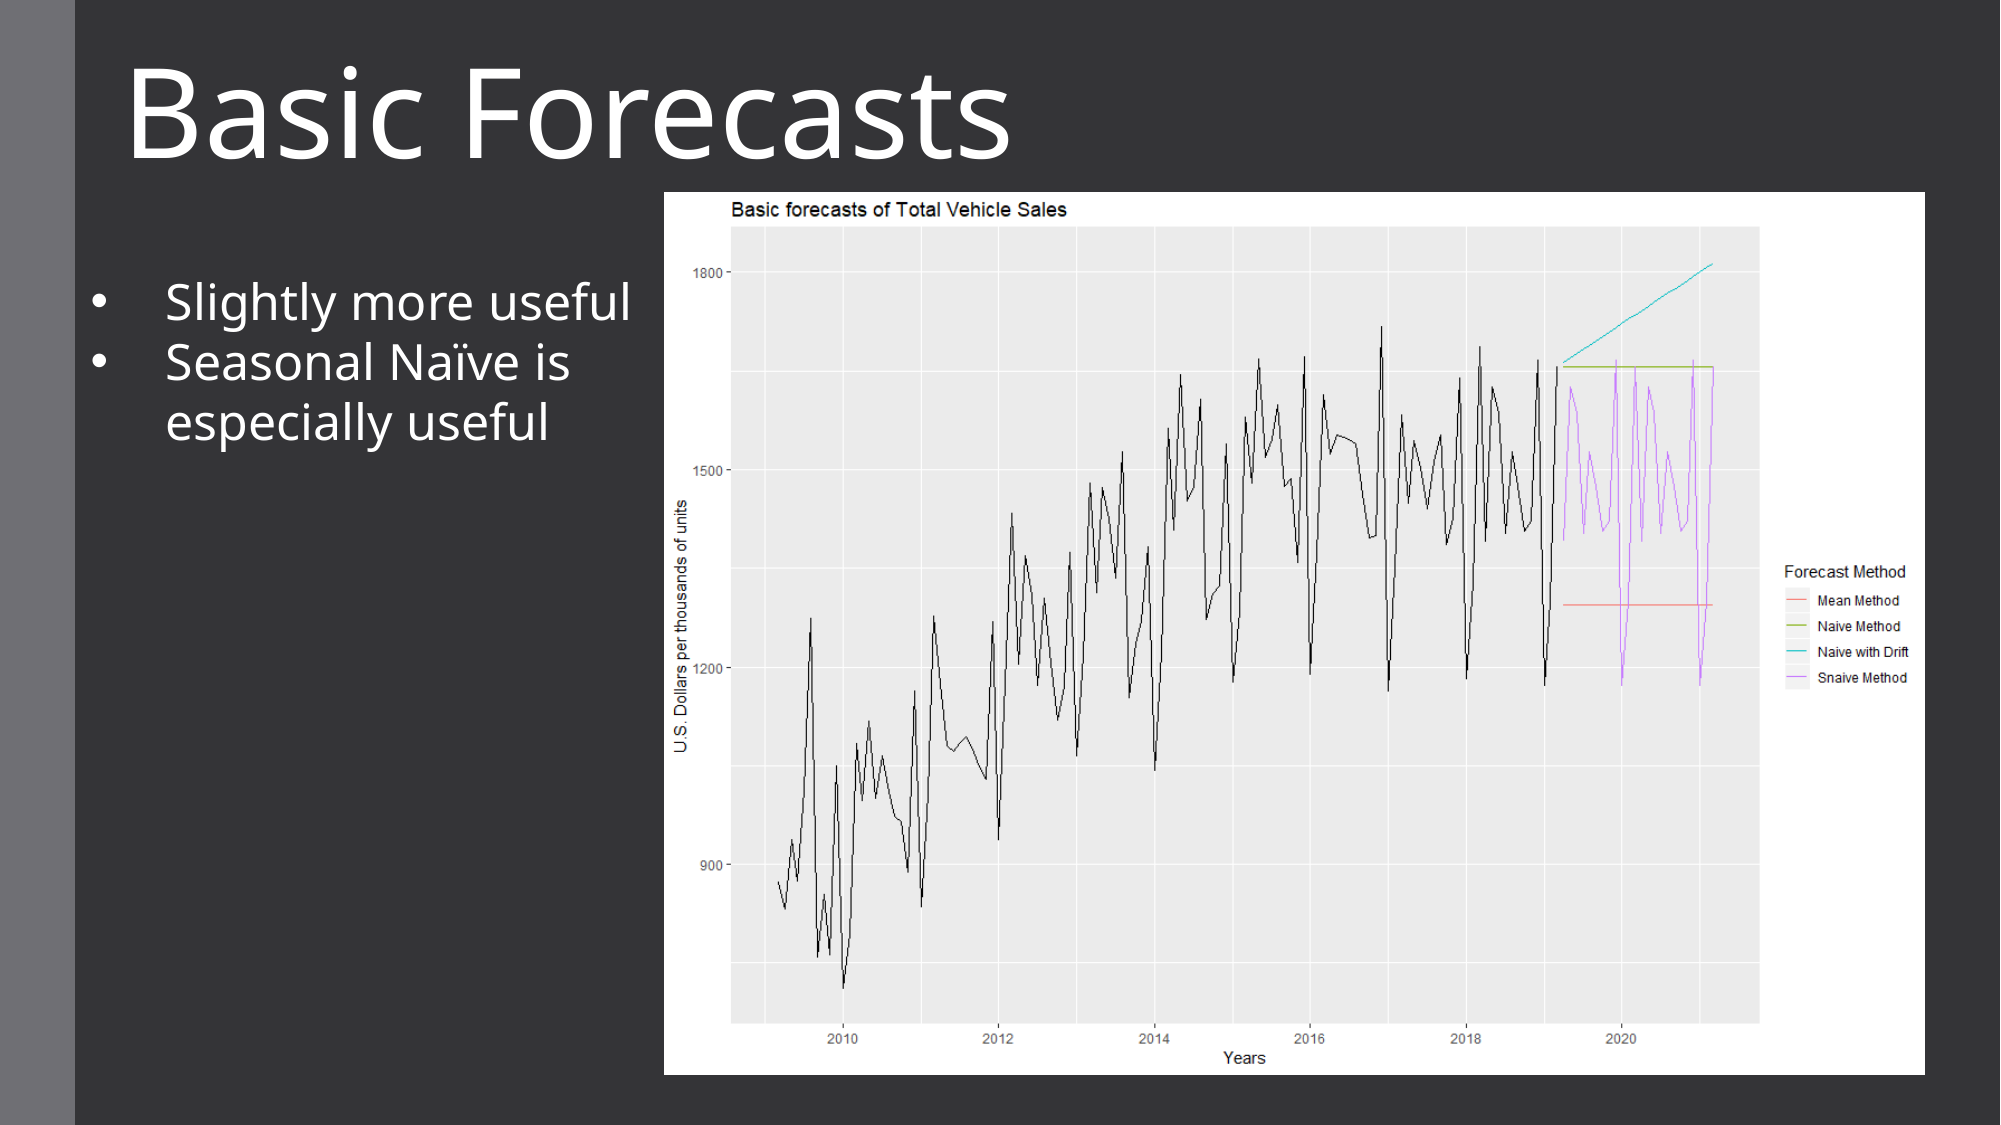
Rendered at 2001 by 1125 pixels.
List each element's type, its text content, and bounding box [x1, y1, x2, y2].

text_box Basic Forecasts [75, 26, 1848, 191]
text_box Slightly more useful Seasonal Naïve is especially useful [75, 233, 657, 563]
picture [664, 192, 1925, 1075]
